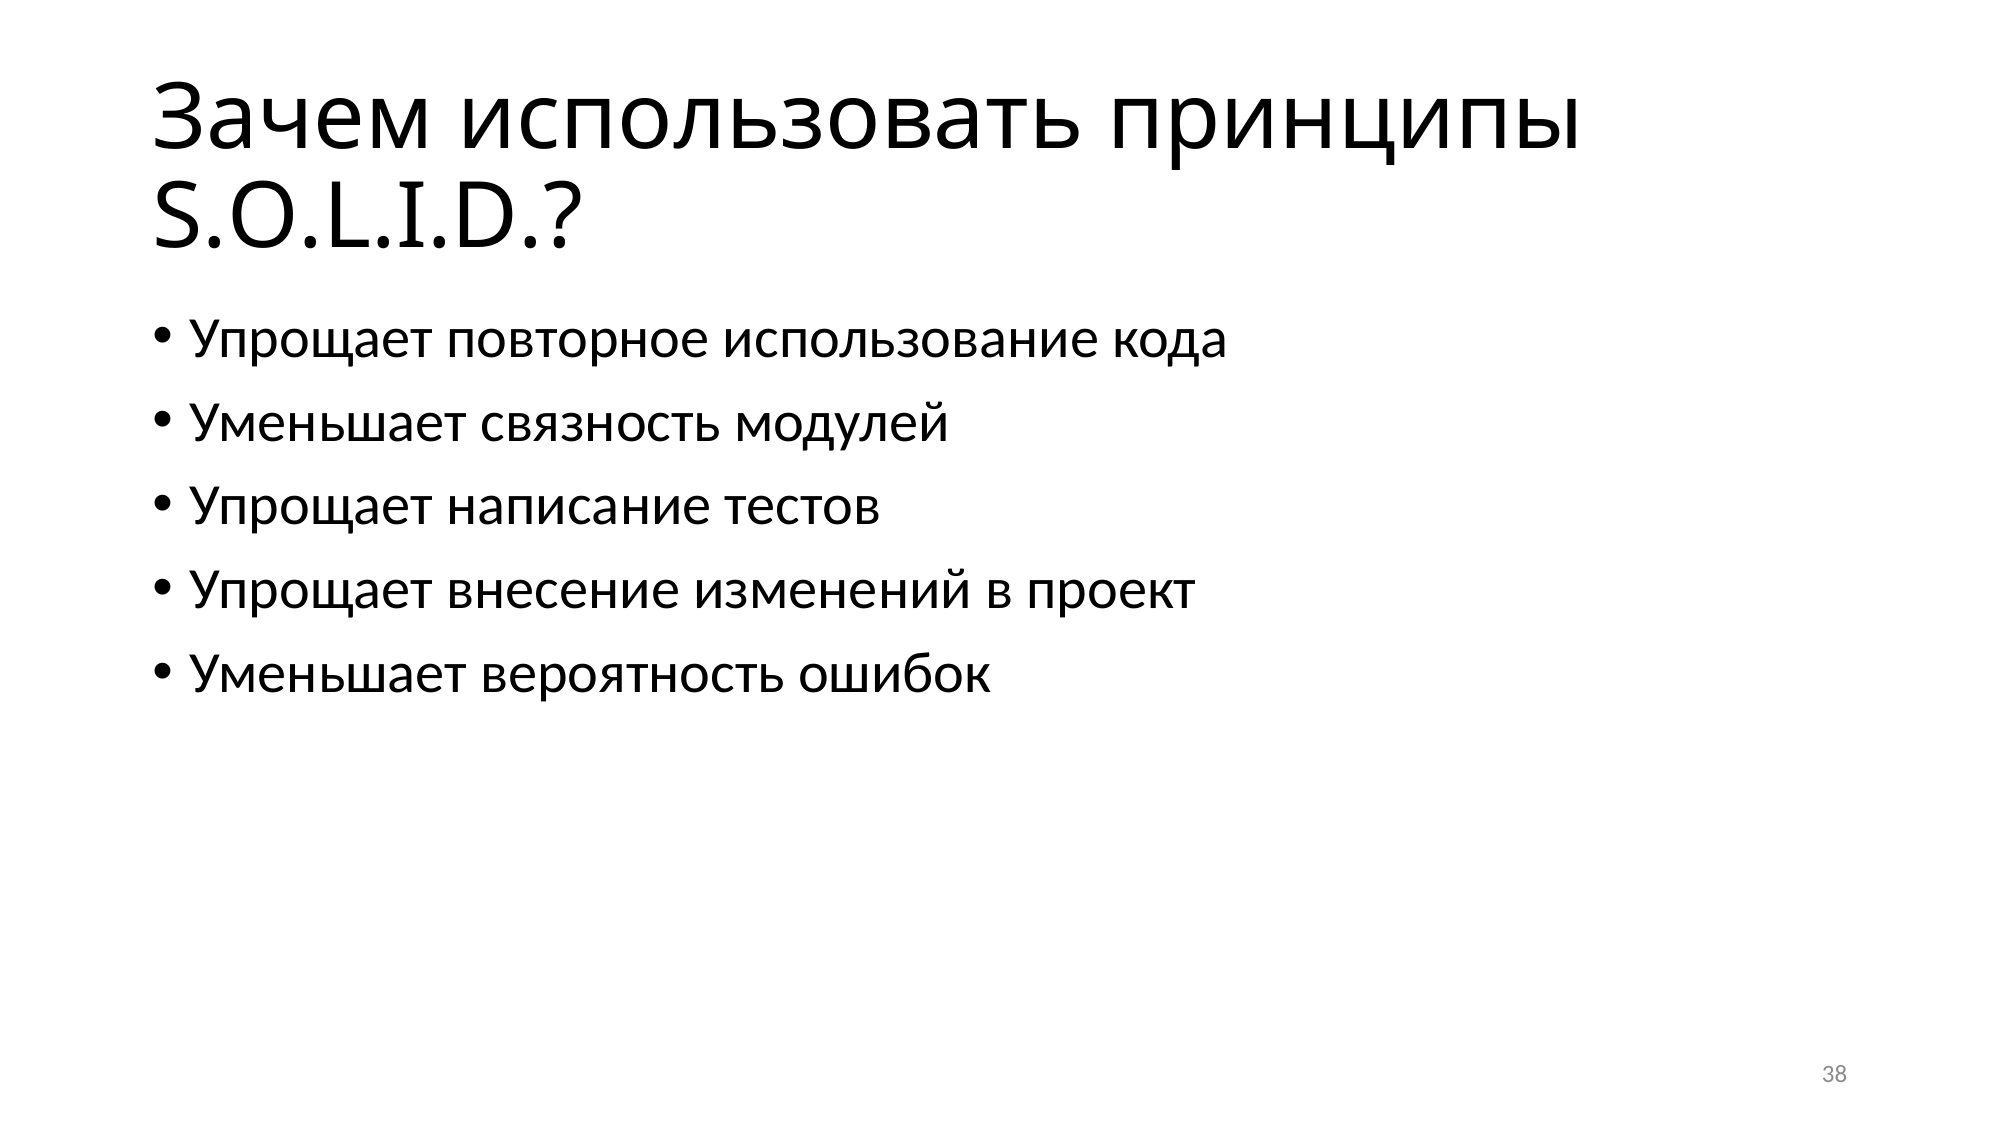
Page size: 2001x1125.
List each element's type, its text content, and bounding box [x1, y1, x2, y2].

slide_number 38 [1412, 1042, 1863, 1103]
list Упрощает повторное использование кода Уменьшает связность модулей Упрощает написание тестов Упрощает внесение изменений в проект Уменьшает вероятность ошибок [137, 299, 1863, 1014]
title Зачем использовать принципы S.O.L.I.D.? [137, 59, 1863, 278]
